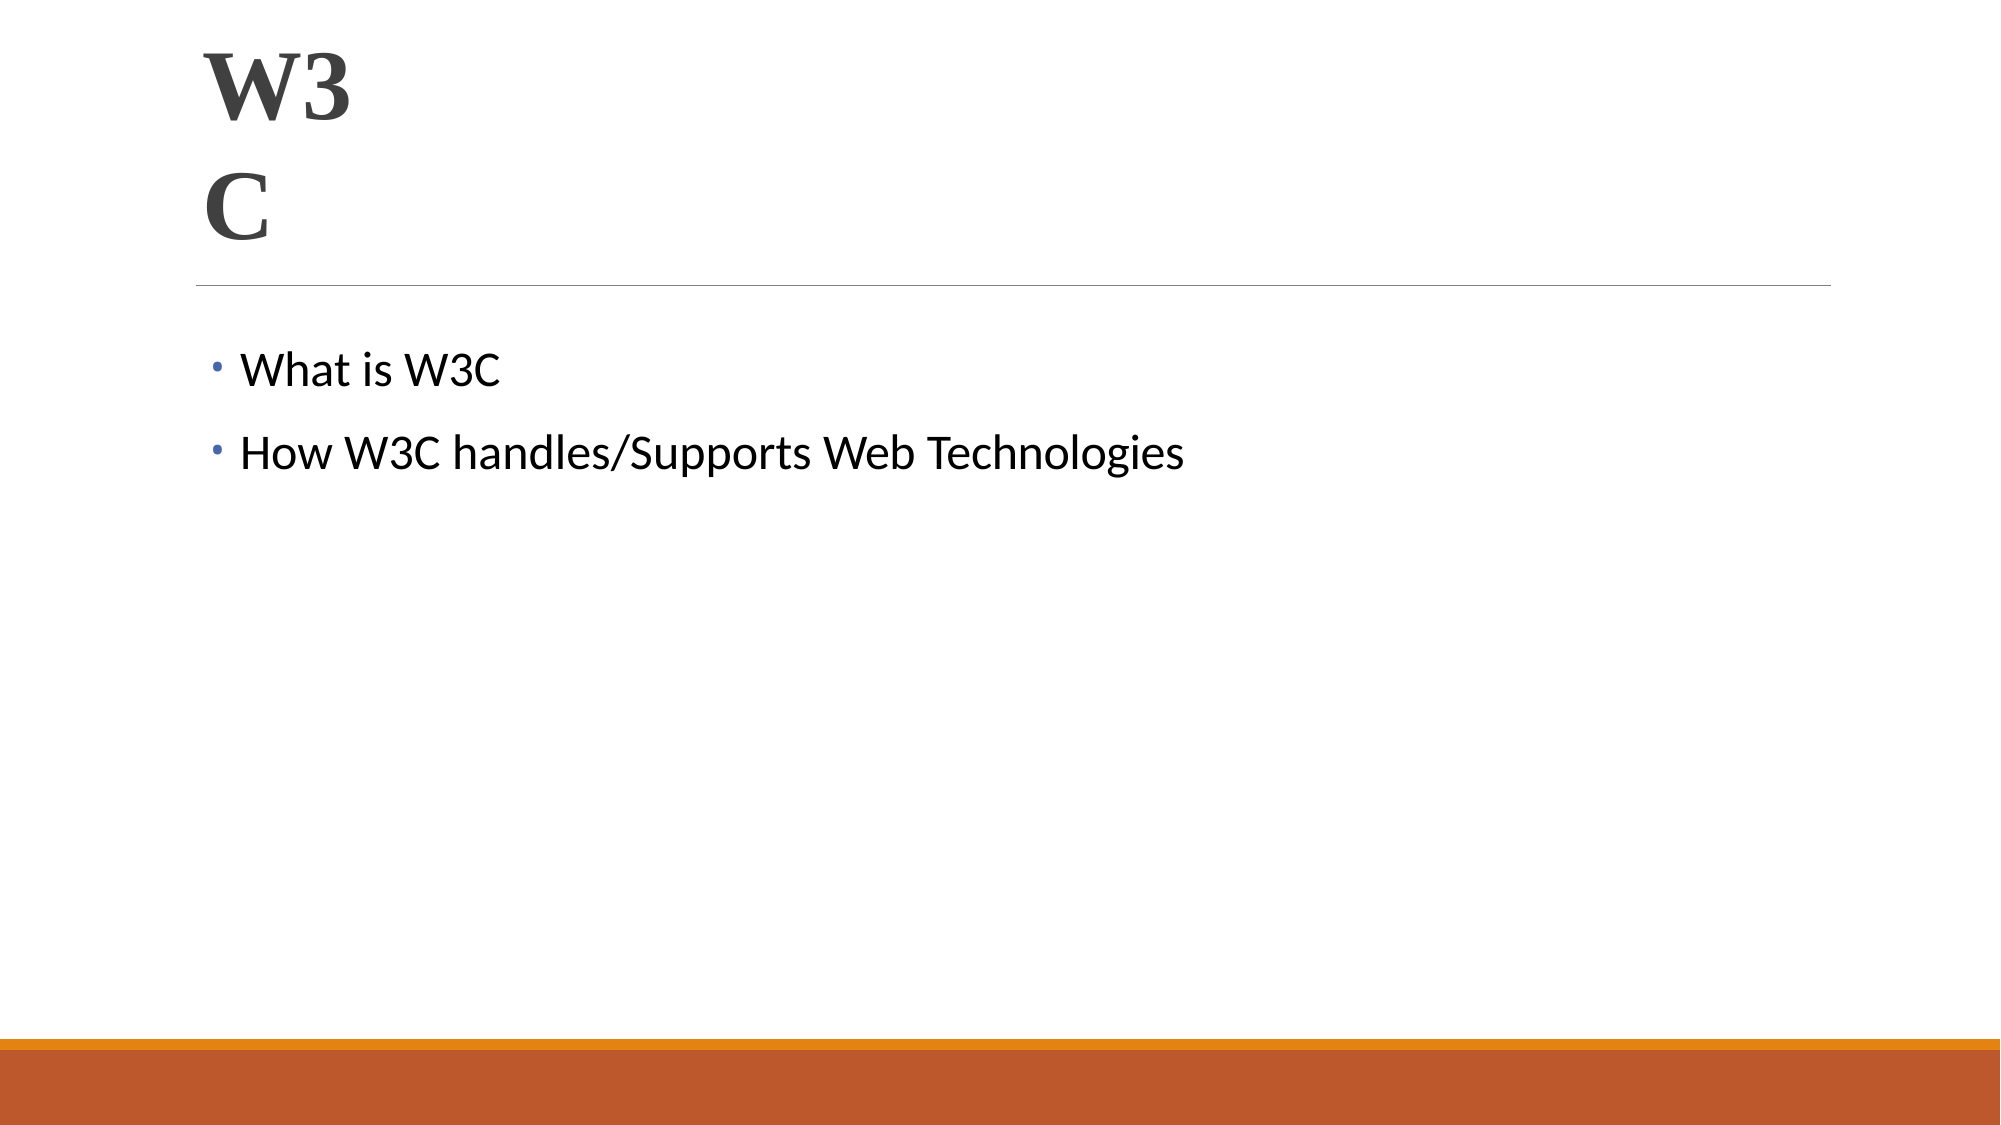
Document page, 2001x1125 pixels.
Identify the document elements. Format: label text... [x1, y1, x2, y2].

text_box What is W3C How W3C handles/Supports Web Technologies [207, 311, 1193, 480]
title W3C [200, 17, 409, 260]
